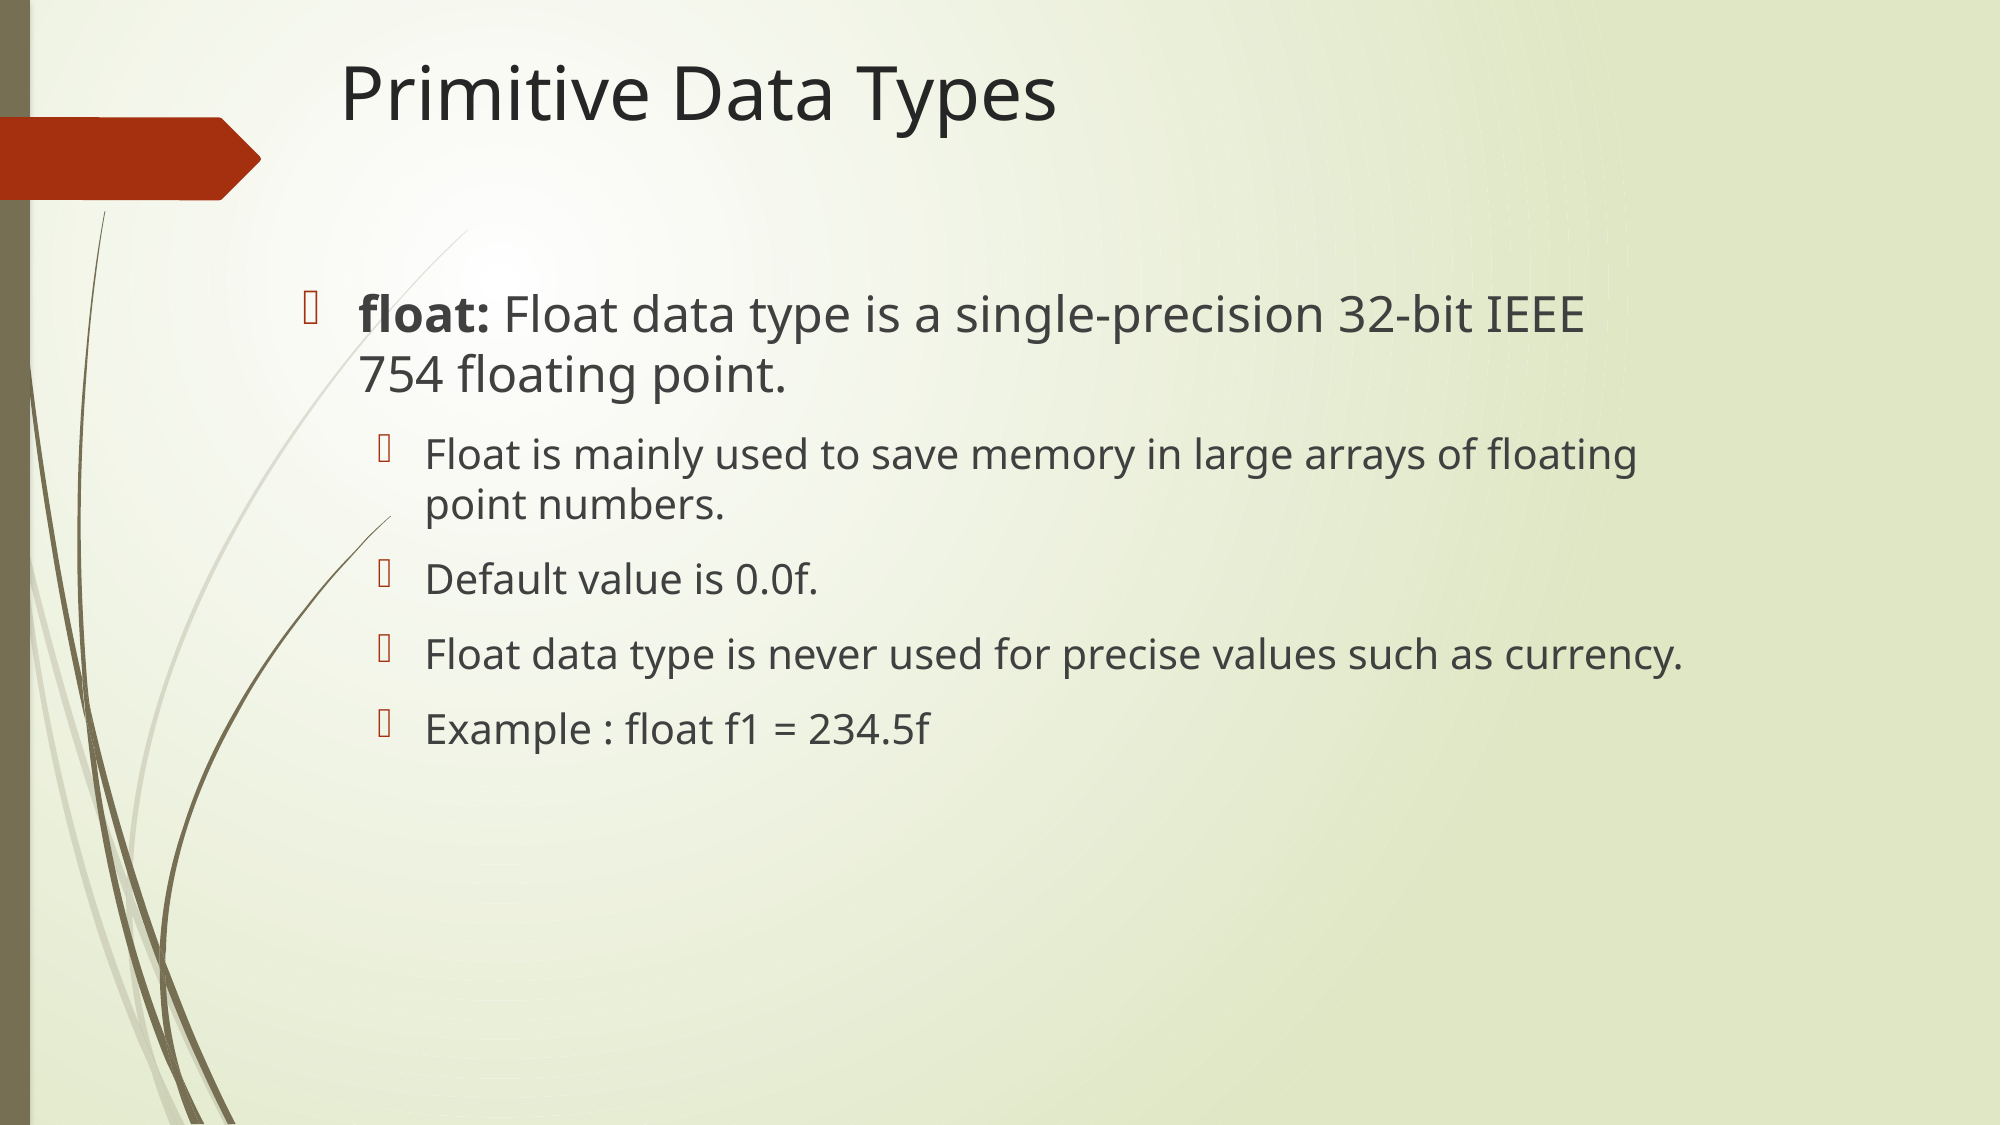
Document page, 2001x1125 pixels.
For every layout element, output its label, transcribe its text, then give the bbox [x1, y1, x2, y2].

title Primitive Data Types [324, 37, 1675, 200]
list float: Float data type is a single-precision 32-bit IEEE 754 floating point. Float is mainly used to save memory in large arrays of floating point numbers. Default value is 0.0f. Float data type is never used for precise values such as currency. Example : float f1 = 234.5f [287, 275, 1700, 1088]
